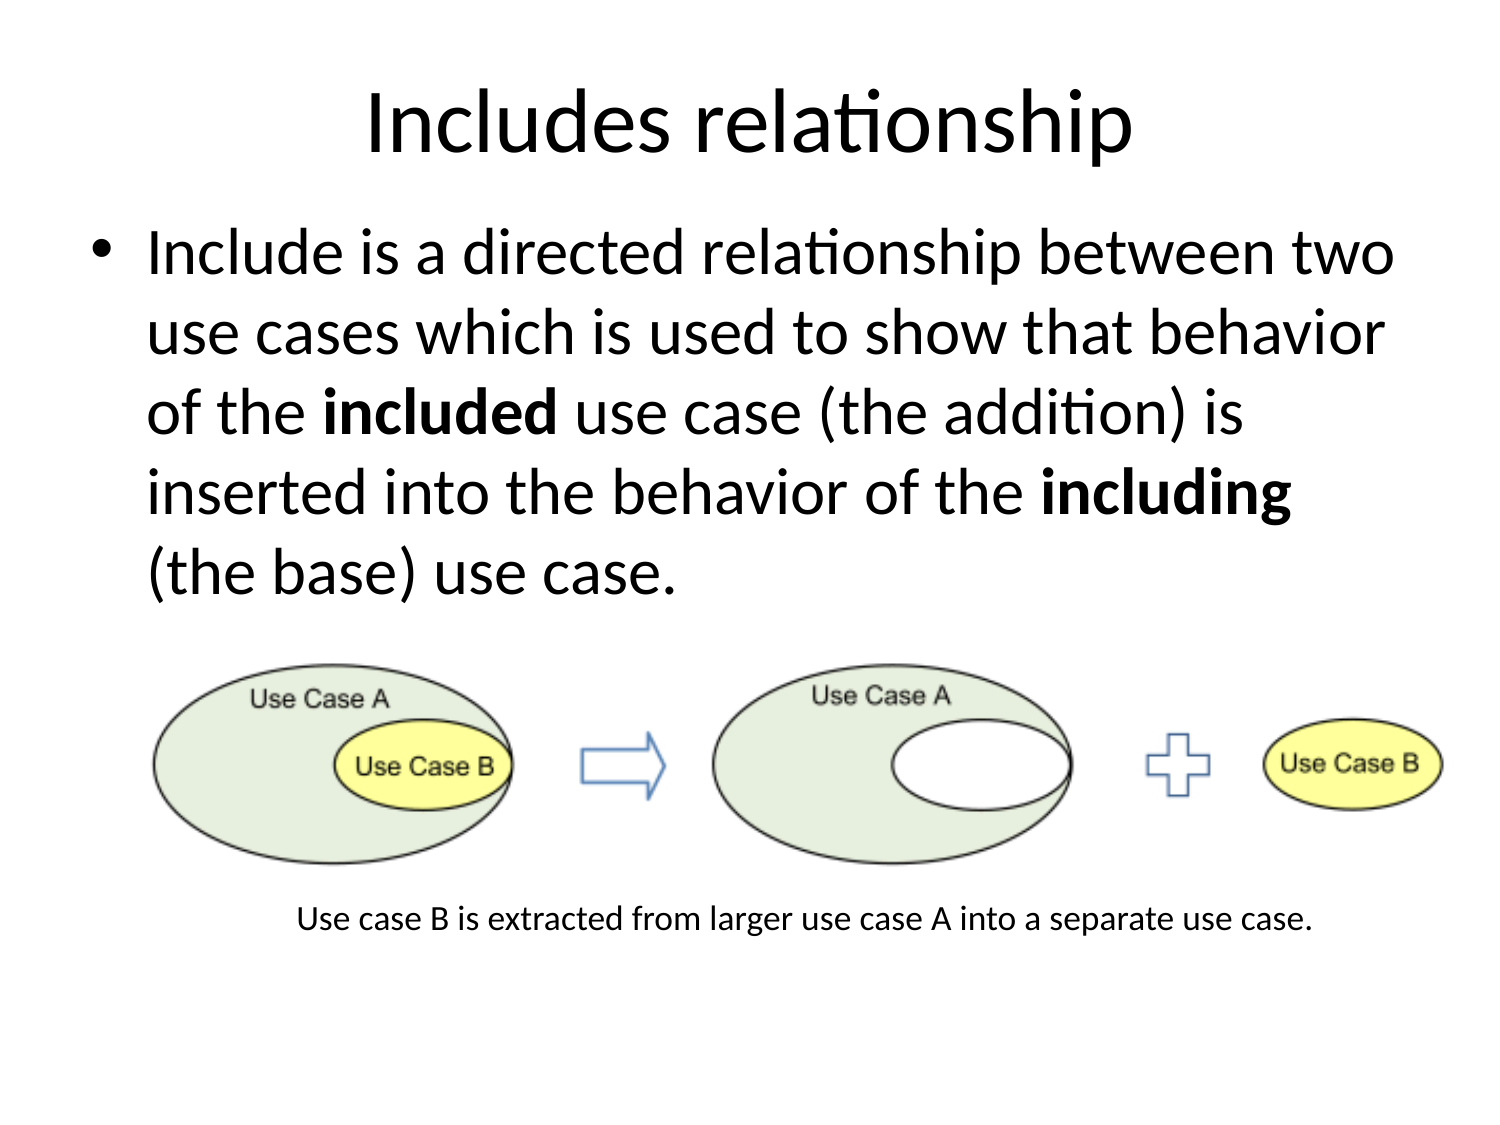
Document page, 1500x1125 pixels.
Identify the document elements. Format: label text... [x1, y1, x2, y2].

picture [99, 624, 1485, 888]
title Includes relationship [75, 45, 1425, 188]
list Include is a directed relationship between two use cases which is used to show that behavior of the included use case (the addition) is inserted into the behavior of the including (the base) use case. Use case B is extracted from larger use case A into a separate use case. [75, 200, 1425, 1075]
